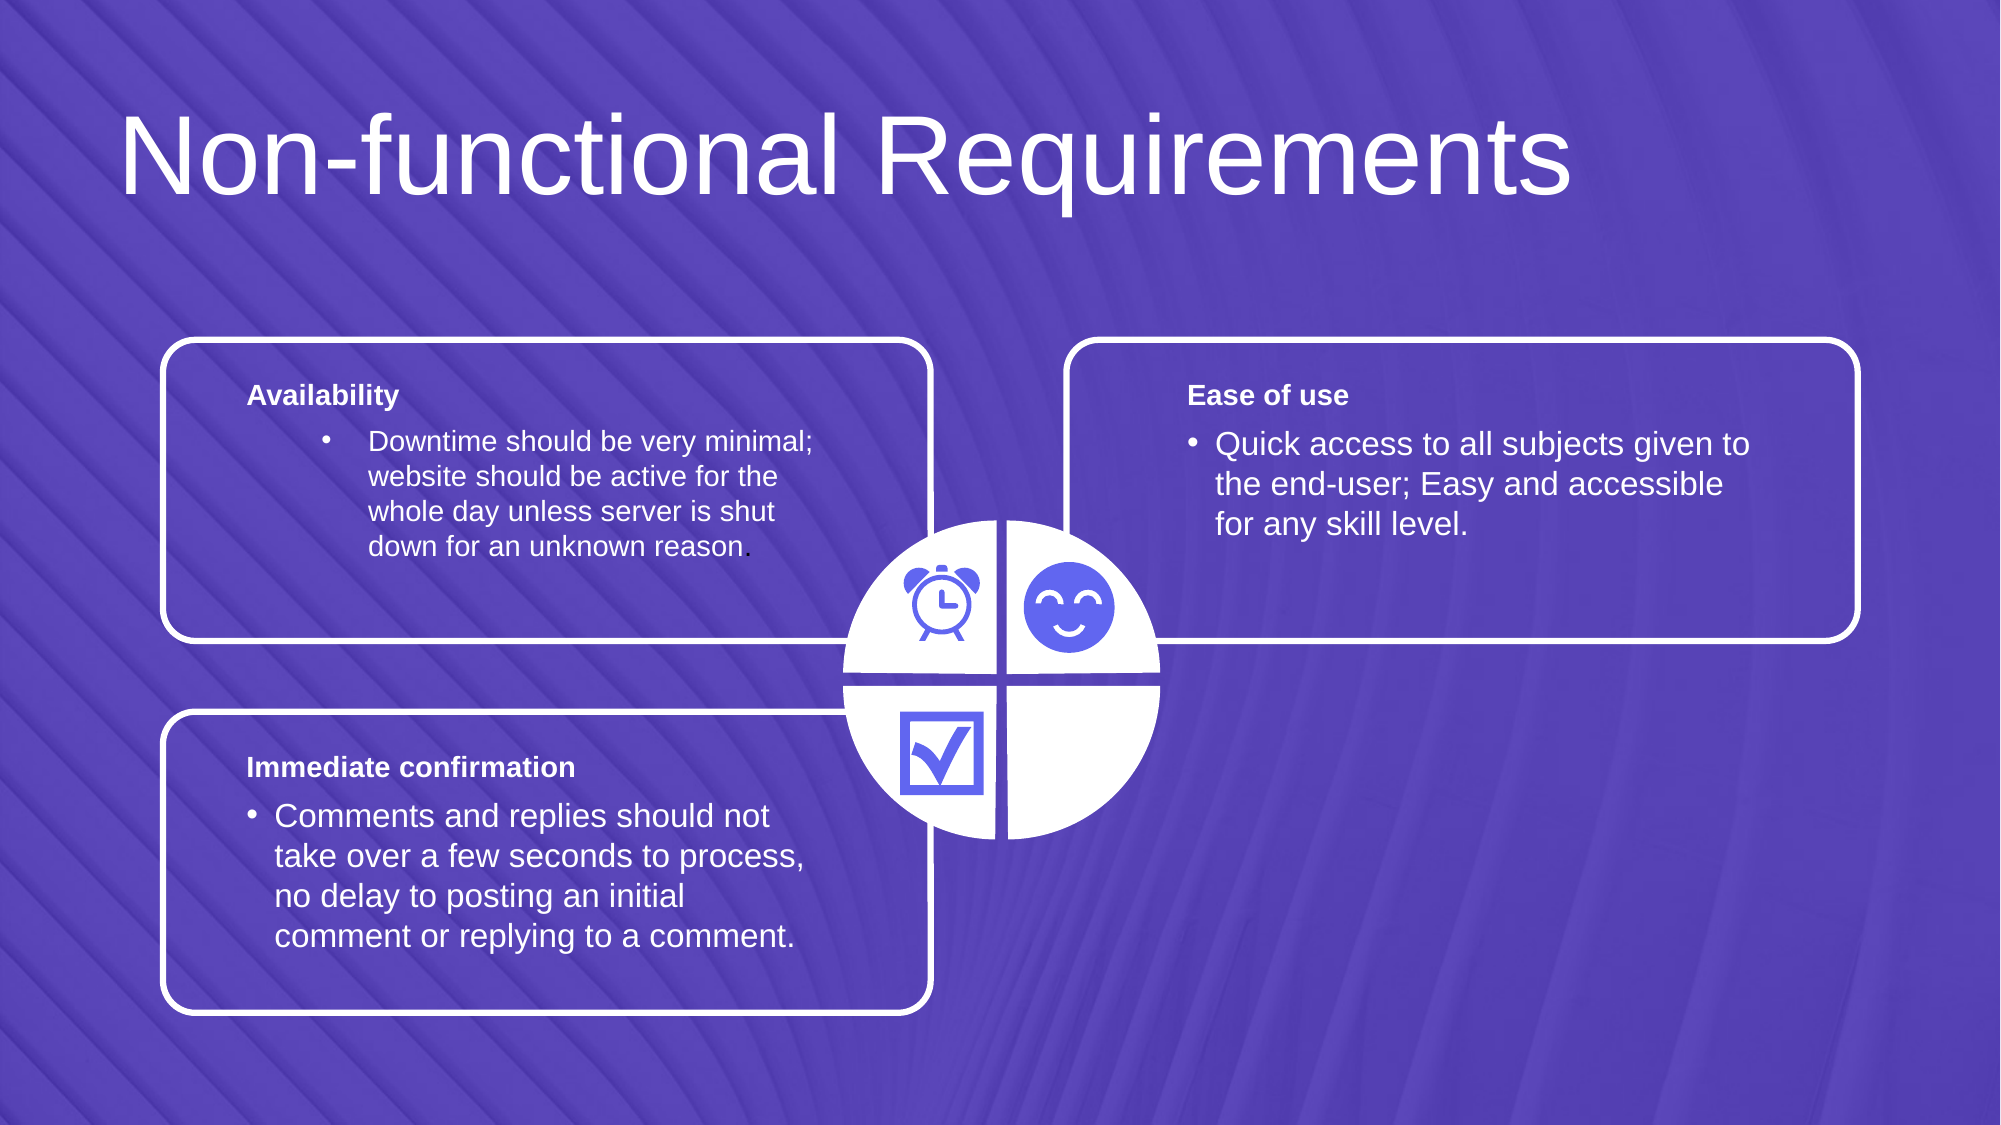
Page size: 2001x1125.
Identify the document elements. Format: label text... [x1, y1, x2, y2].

text_box [1065, 338, 1859, 643]
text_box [843, 520, 1161, 840]
text_box Non-functional Requirements [102, 74, 1706, 224]
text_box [231, 369, 834, 612]
picture [0, 0, 2001, 1125]
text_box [231, 741, 834, 994]
text_box [161, 710, 932, 1014]
text_box [161, 338, 932, 643]
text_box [1172, 369, 1775, 582]
